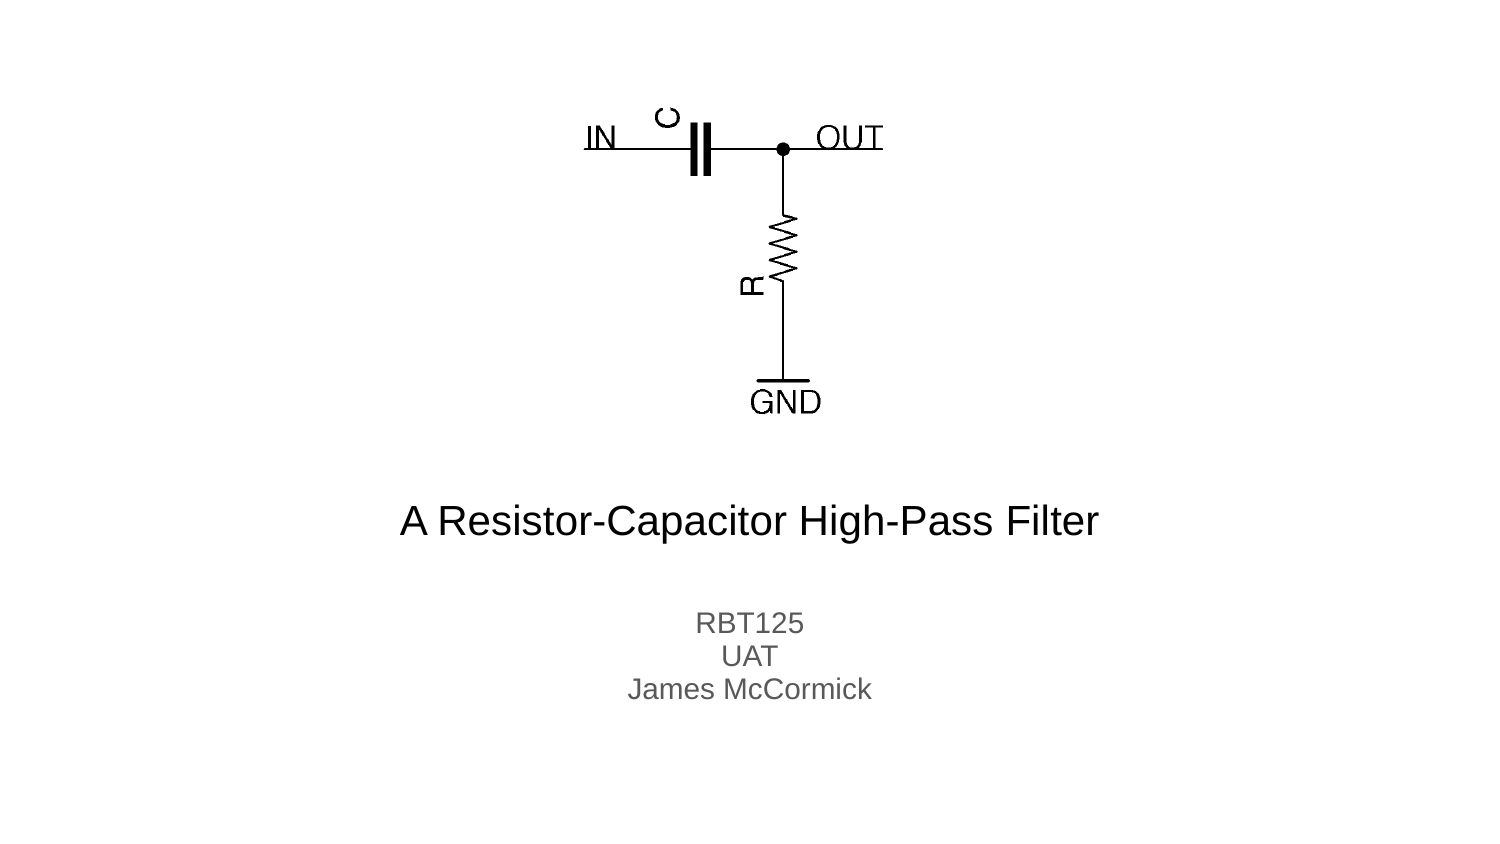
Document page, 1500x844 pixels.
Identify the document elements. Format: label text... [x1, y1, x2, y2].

picture [576, 97, 894, 423]
title A Resistor-Capacitor High-Pass Filter [51, 222, 1449, 560]
subtitle RBT125 UAT James McCormick [51, 591, 1449, 722]
